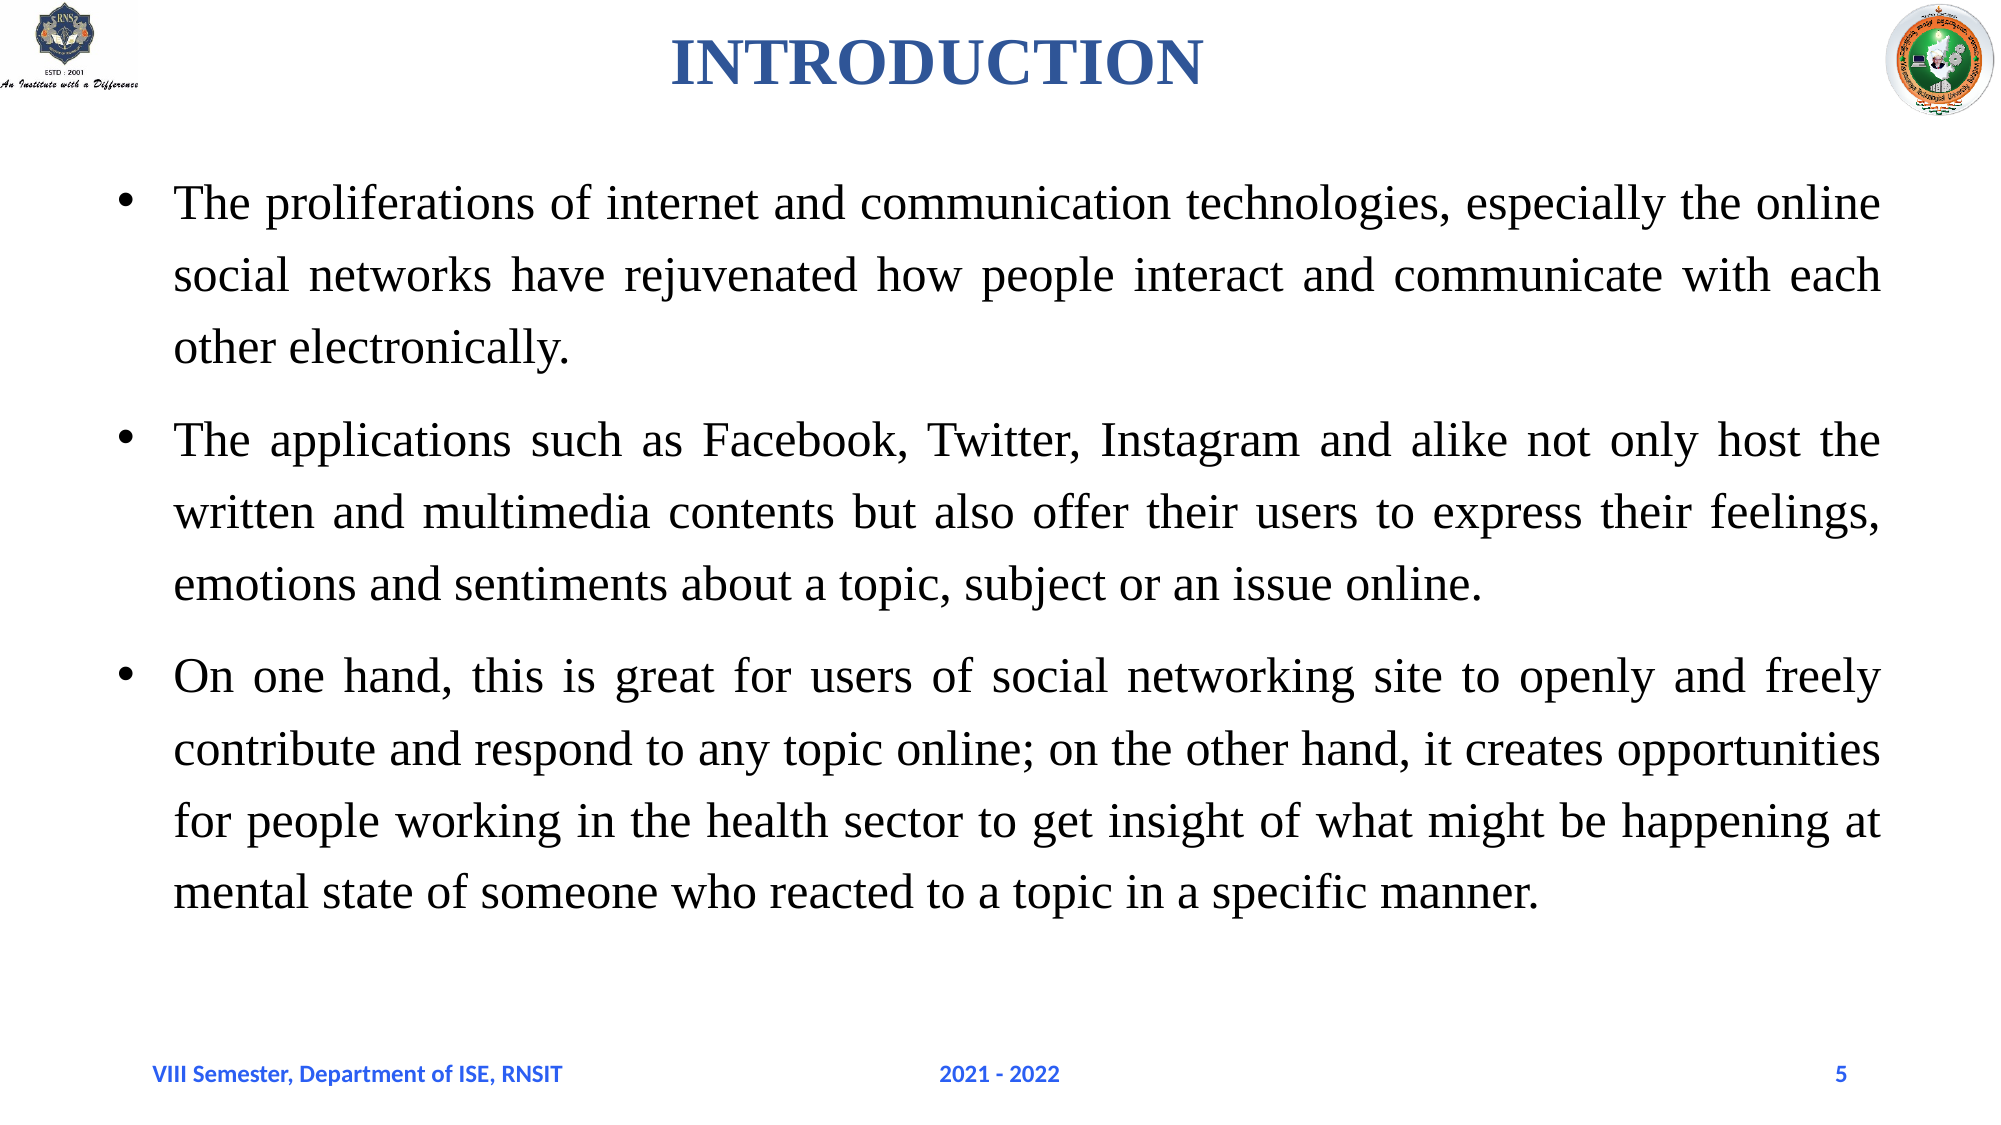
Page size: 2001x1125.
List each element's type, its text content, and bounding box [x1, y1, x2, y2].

text_box INTRODUCTION [324, 19, 1550, 149]
text_box The proliferations of internet and communication technologies, especially the online social networks have rejuvenated how people interact and communicate with each other electronically. The applications such as Facebook, Twitter, Instagram and alike not only host the written and multimedia contents but also offer their users to express their feelings, emotions and sentiments about a topic, subject or an issue online. On one hand, this is great for users of social networking site to openly and freely contribute and respond to any topic online; on the other hand, it creates opportunities for people working in the health sector to get insight of what might be happening at mental state of someone who reacted to a topic in a specific manner. [102, 149, 1898, 1024]
text_box 2021 - 2022 [662, 1042, 1338, 1103]
text_box 5 [1412, 1042, 1863, 1103]
text_box VIII Semester, Department of ISE, RNSIT [137, 1042, 662, 1103]
picture [0, 0, 138, 90]
picture [1882, 2, 1997, 117]
